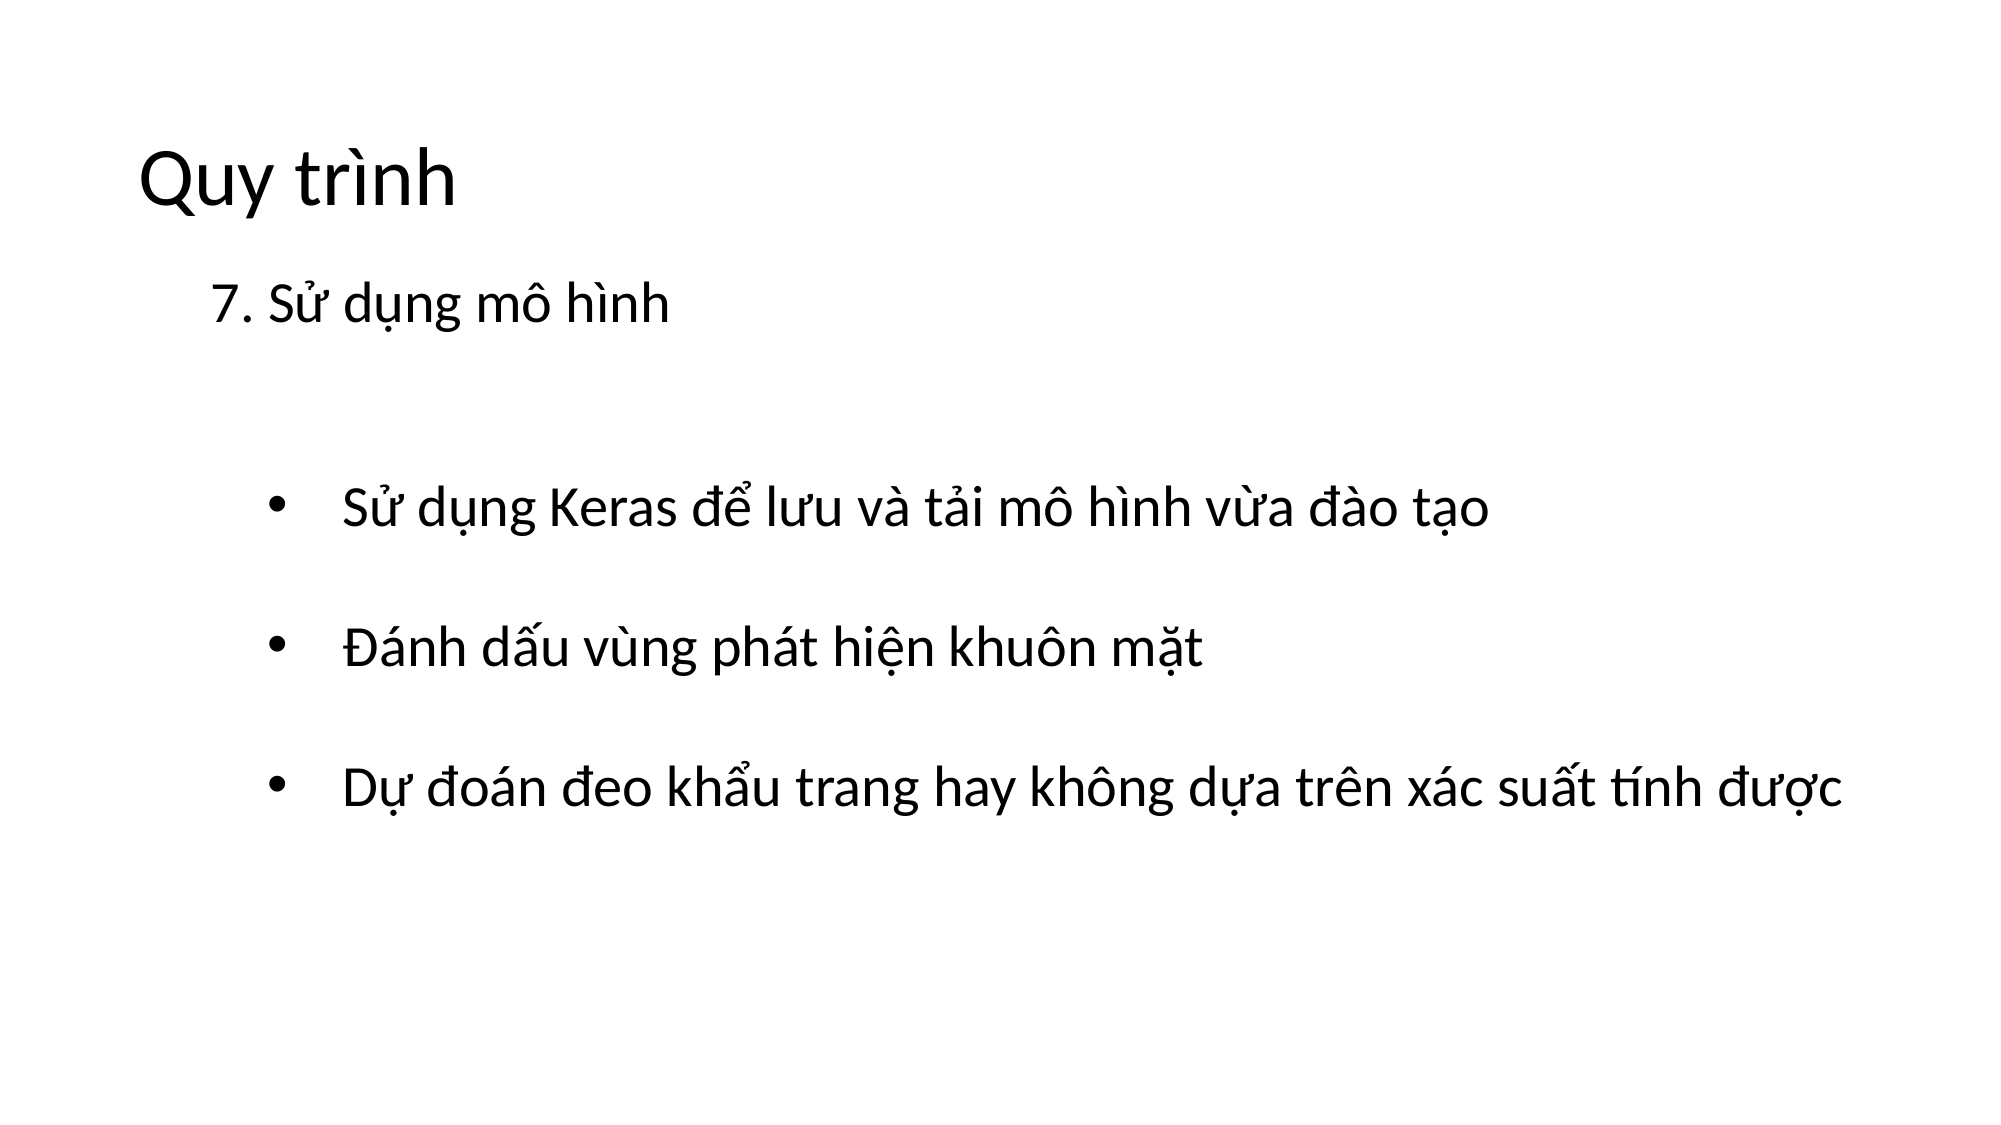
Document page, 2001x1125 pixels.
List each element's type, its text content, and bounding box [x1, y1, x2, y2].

text_box Sử dụng Keras để lưu và tải mô hình vừa đào tạo Đánh dấu vùng phát hiện khuôn mặt Dự đoán đeo khẩu trang hay không dựa trên xác suất tính được [253, 460, 1903, 896]
text_box 7. Sử dụng mô hình [196, 256, 1079, 412]
text_box Quy trình [123, 114, 811, 230]
